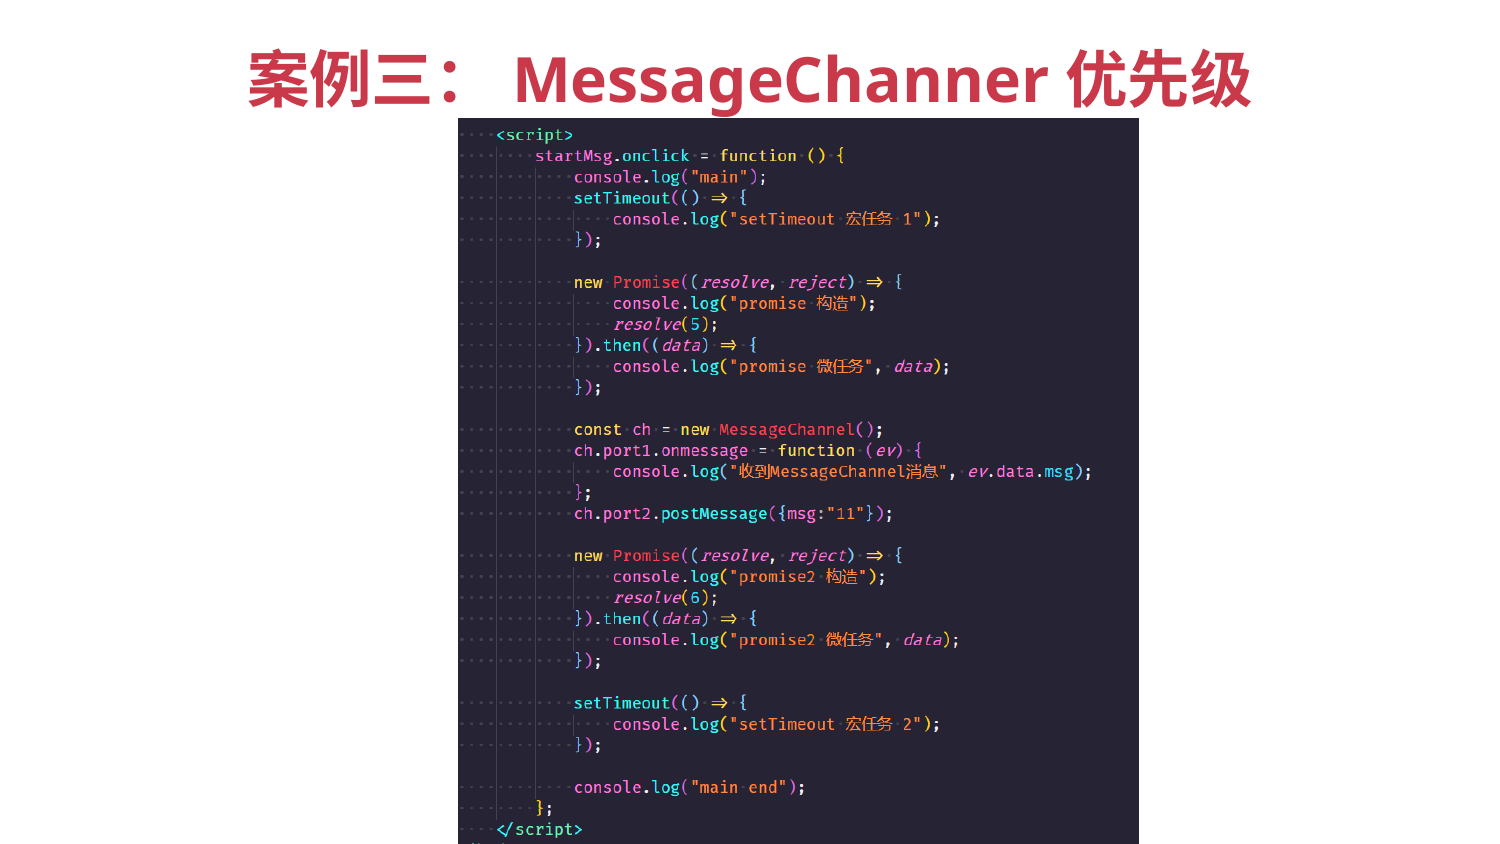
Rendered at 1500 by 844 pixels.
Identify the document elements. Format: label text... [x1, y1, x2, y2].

text_box 案例三：MessageChanner优先级 [232, 32, 1268, 122]
picture [458, 118, 1139, 844]
